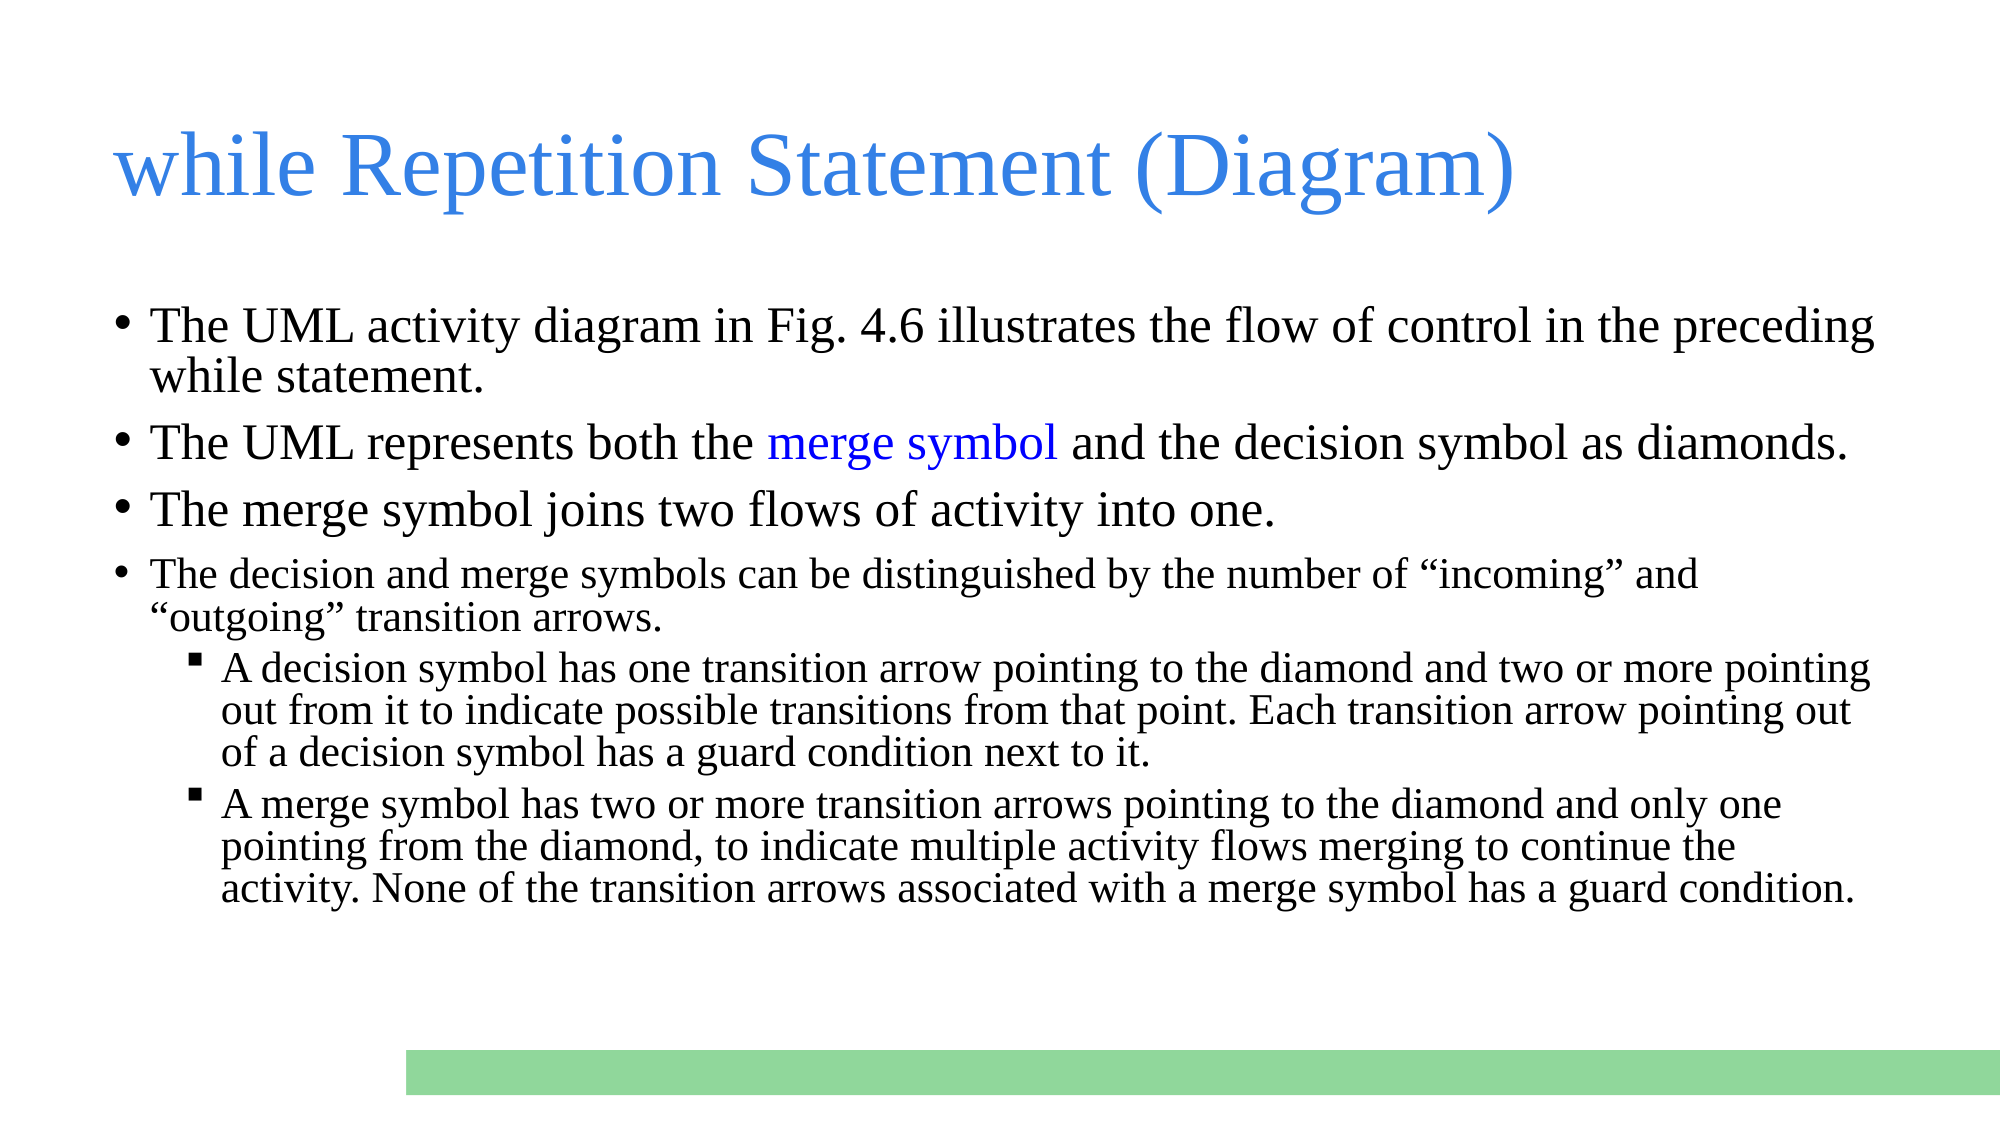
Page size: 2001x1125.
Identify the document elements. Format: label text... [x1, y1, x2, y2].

title while Repetition Statement (Diagram) [98, 56, 1904, 274]
list The UML activity diagram in Fig. 4.6 illustrates the flow of control in the preceding while statement. The UML represents both the merge symbol and the decision symbol as diamonds. The merge symbol joins two flows of activity into one. The decision and merge symbols can be distinguished by the number of “incoming” and “outgoing” transition arrows. A decision symbol has one transition arrow pointing to the diamond and two or more pointing out from it to indicate possible transitions from that point. Each transition arrow pointing out of a decision symbol has a guard condition next to it. A merge symbol has two or more transition arrows pointing to the diamond and only one pointing from the diamond, to indicate multiple activity flows merging to continue the activity. None of the transition arrows associated with a merge symbol has a guard condition. [98, 296, 1904, 1010]
